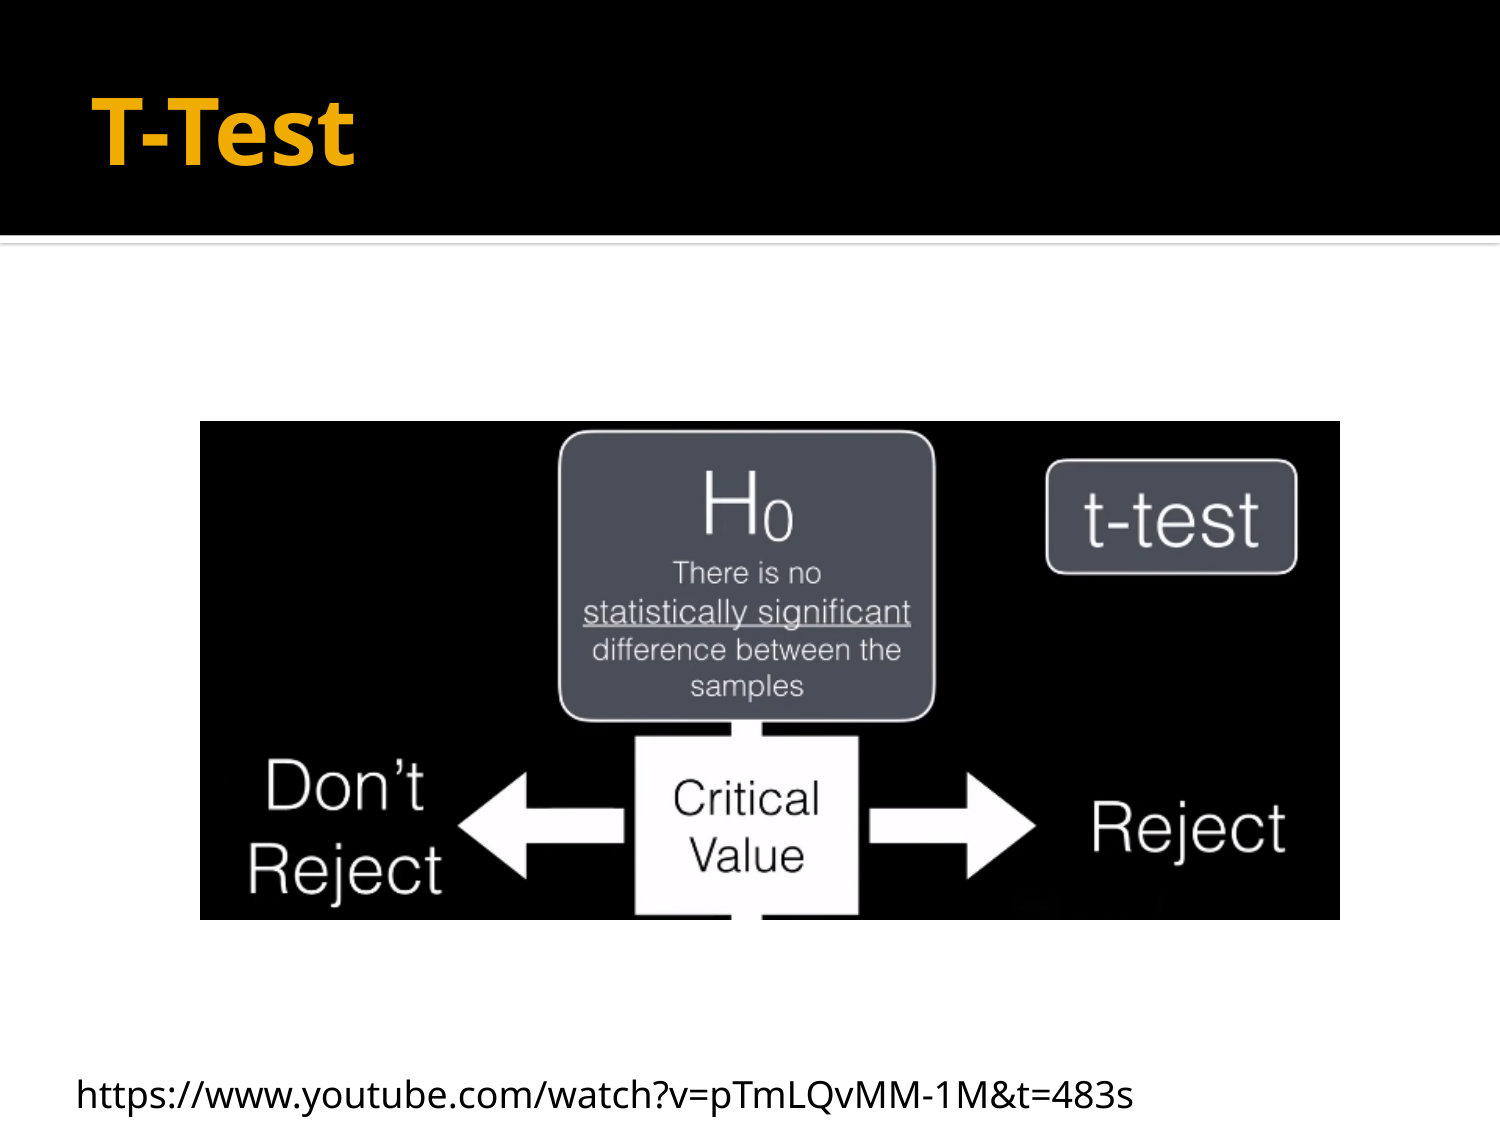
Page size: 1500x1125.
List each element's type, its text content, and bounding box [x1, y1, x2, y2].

picture [199, 421, 1340, 920]
text_box https://www.youtube.com/watch?v=pTmLQvMM-1M&t=483s [60, 1063, 1150, 1124]
title T-Test [75, 25, 1425, 231]
